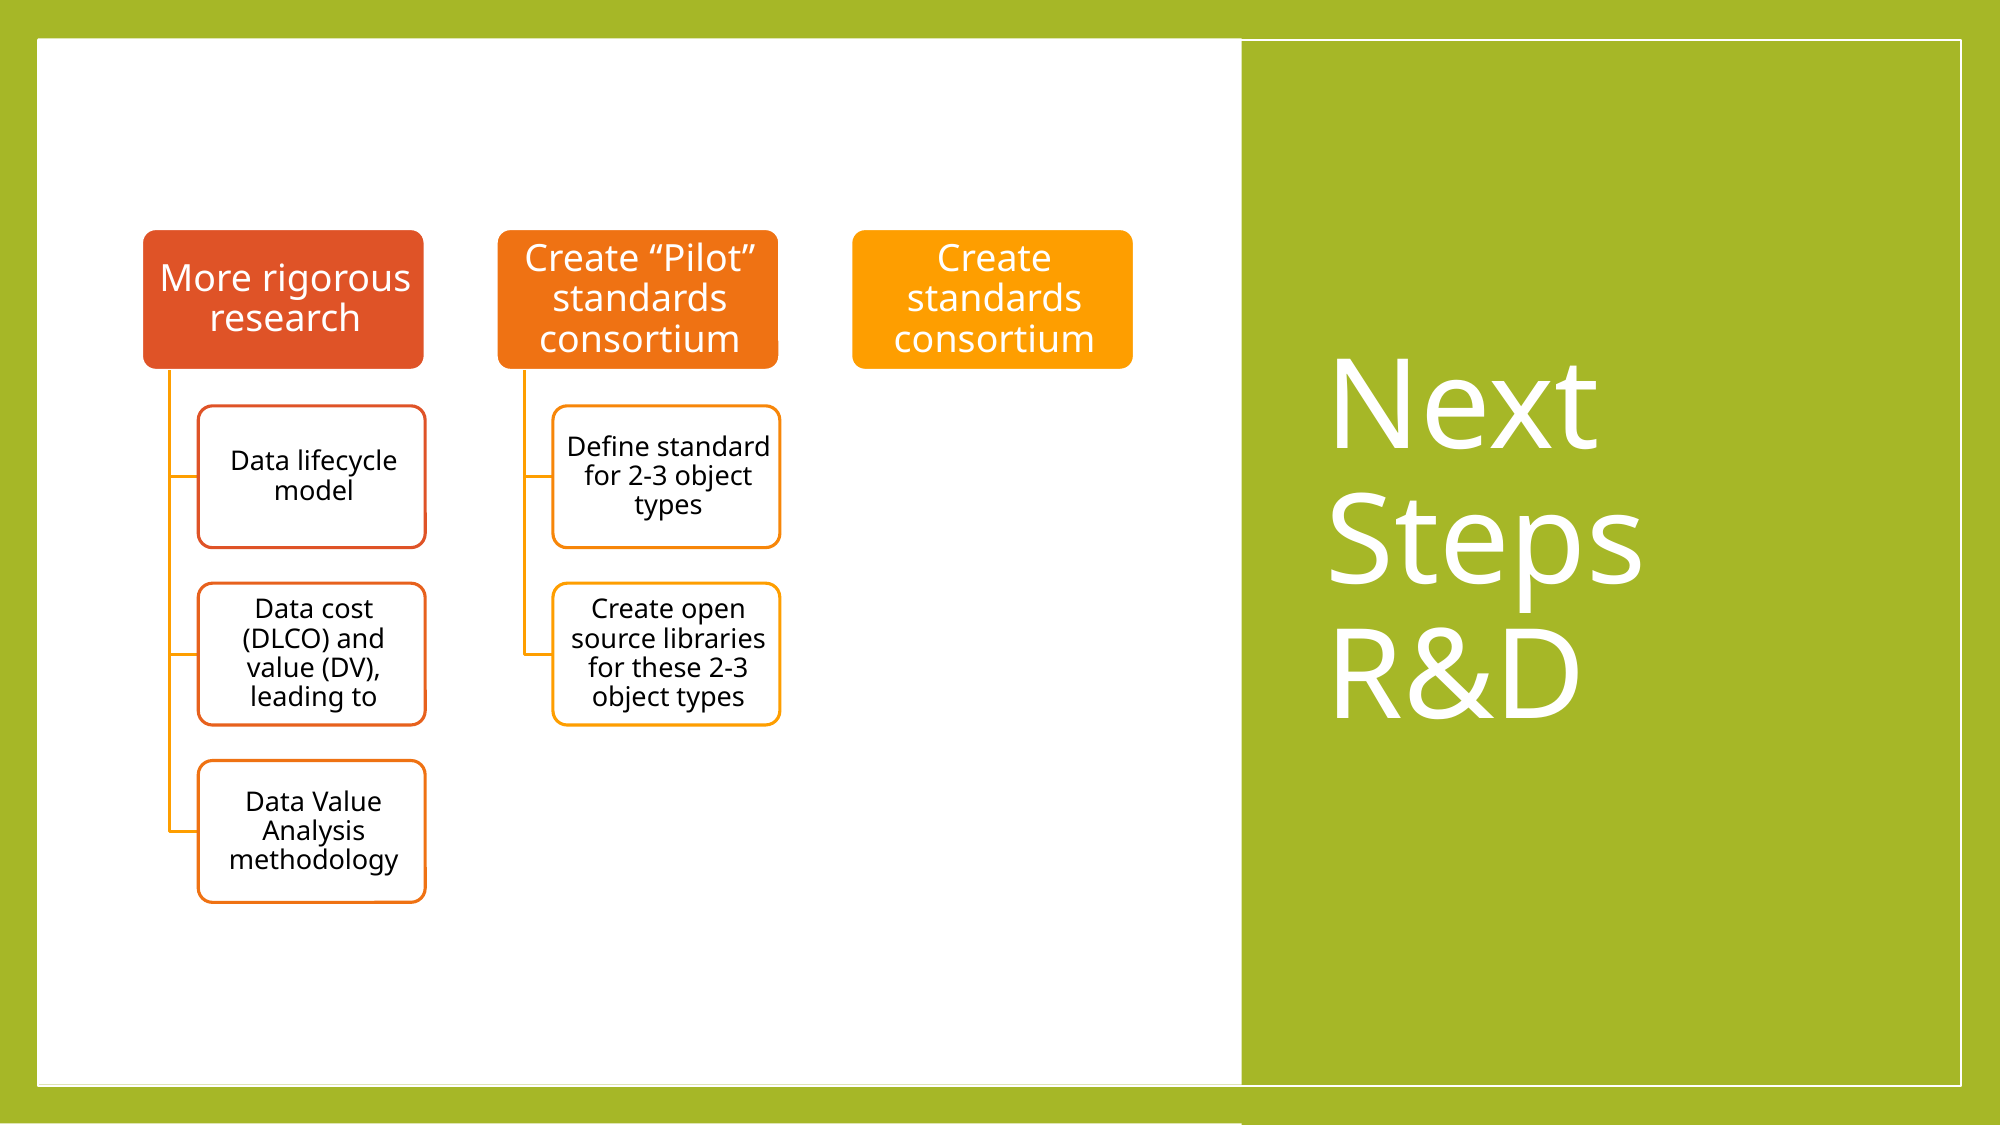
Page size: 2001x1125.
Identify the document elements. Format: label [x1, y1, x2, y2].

text_box [36, 38, 1963, 1088]
text_box [1240, 0, 2000, 1125]
text_box [0, 0, 1240, 1125]
list [141, 144, 1135, 987]
